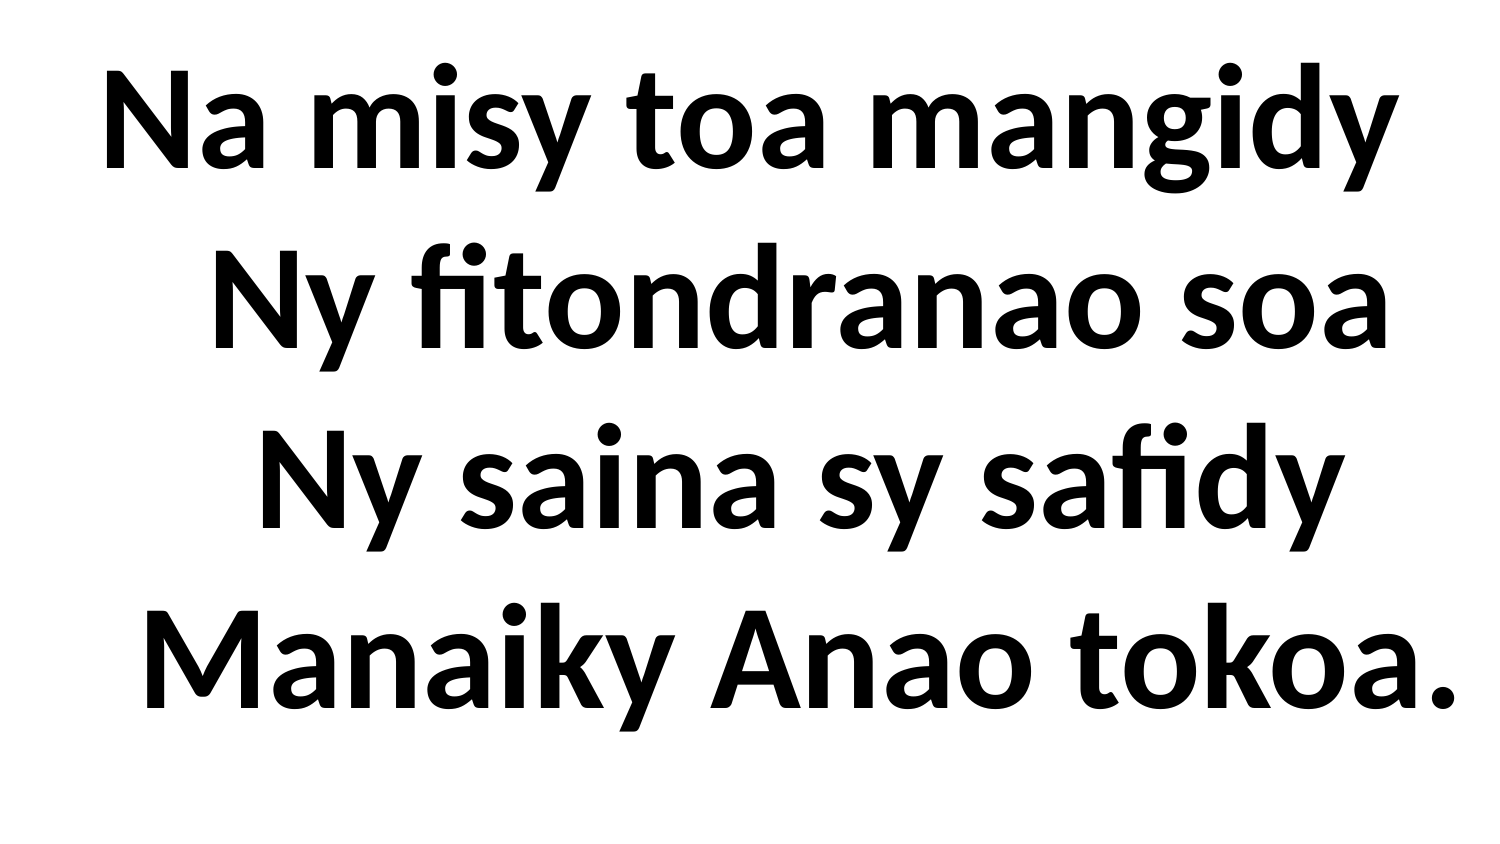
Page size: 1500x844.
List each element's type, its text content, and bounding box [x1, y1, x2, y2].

title Na misy toa mangidy Ny fitondranao soa Ny saina sy safidy Manaiky Anao tokoa. [0, 287, 1500, 469]
